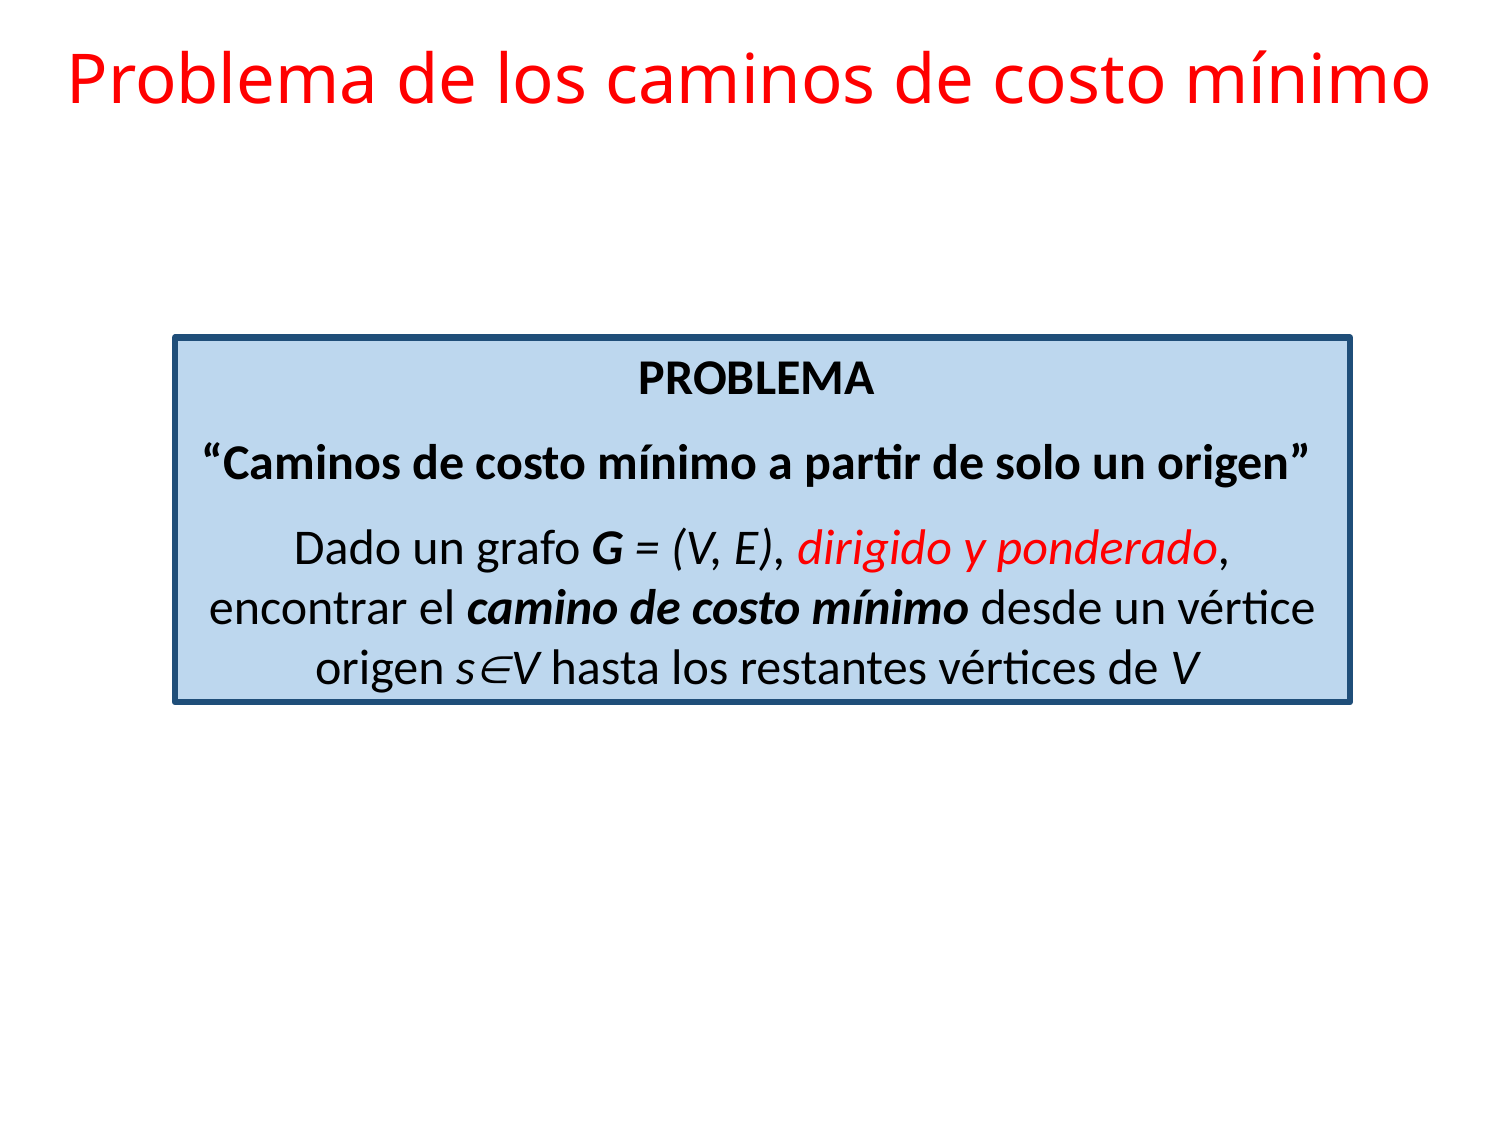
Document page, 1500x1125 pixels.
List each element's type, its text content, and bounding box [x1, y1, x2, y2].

text_box PROBLEMA “Caminos de costo mínimo a partir de solo un origen” Dado un grafo G = (V, E), dirigido y ponderado, encontrar el camino de costo mínimo desde un vértice origen sV hasta los restantes vértices de V [174, 337, 1350, 703]
title Problema de los caminos de costo mínimo [37, 24, 1463, 138]
